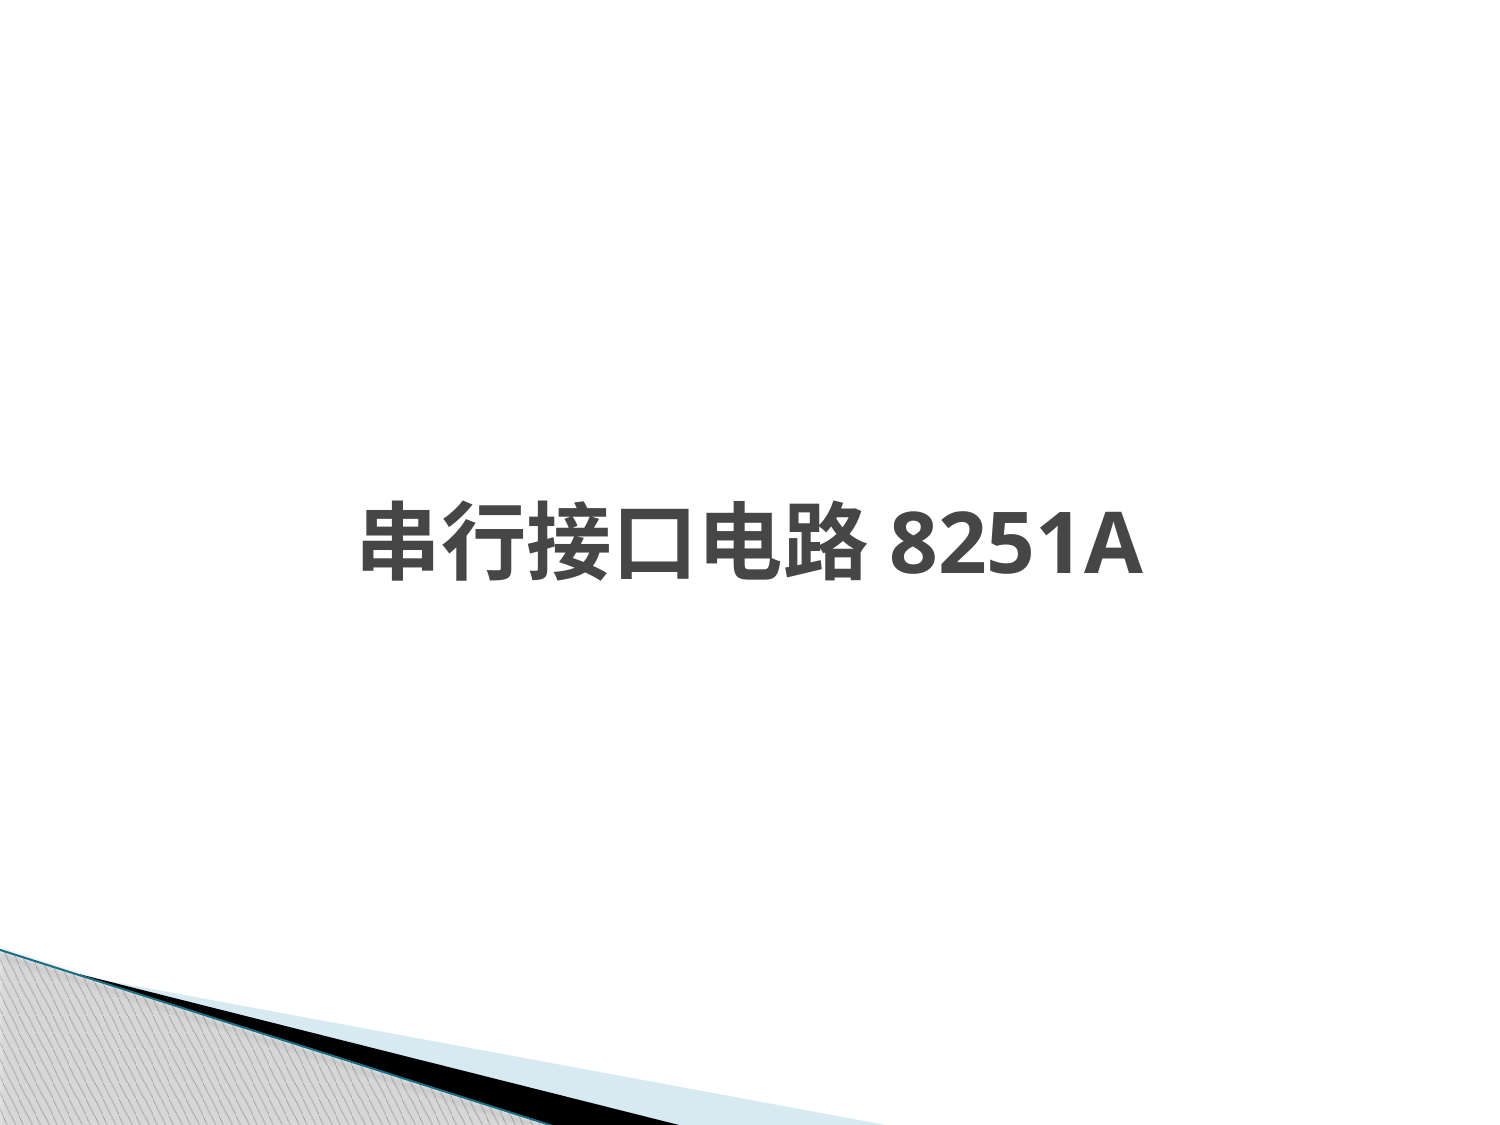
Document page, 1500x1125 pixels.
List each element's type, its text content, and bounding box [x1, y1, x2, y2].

title 串行接口电路8251A [75, 445, 1425, 634]
